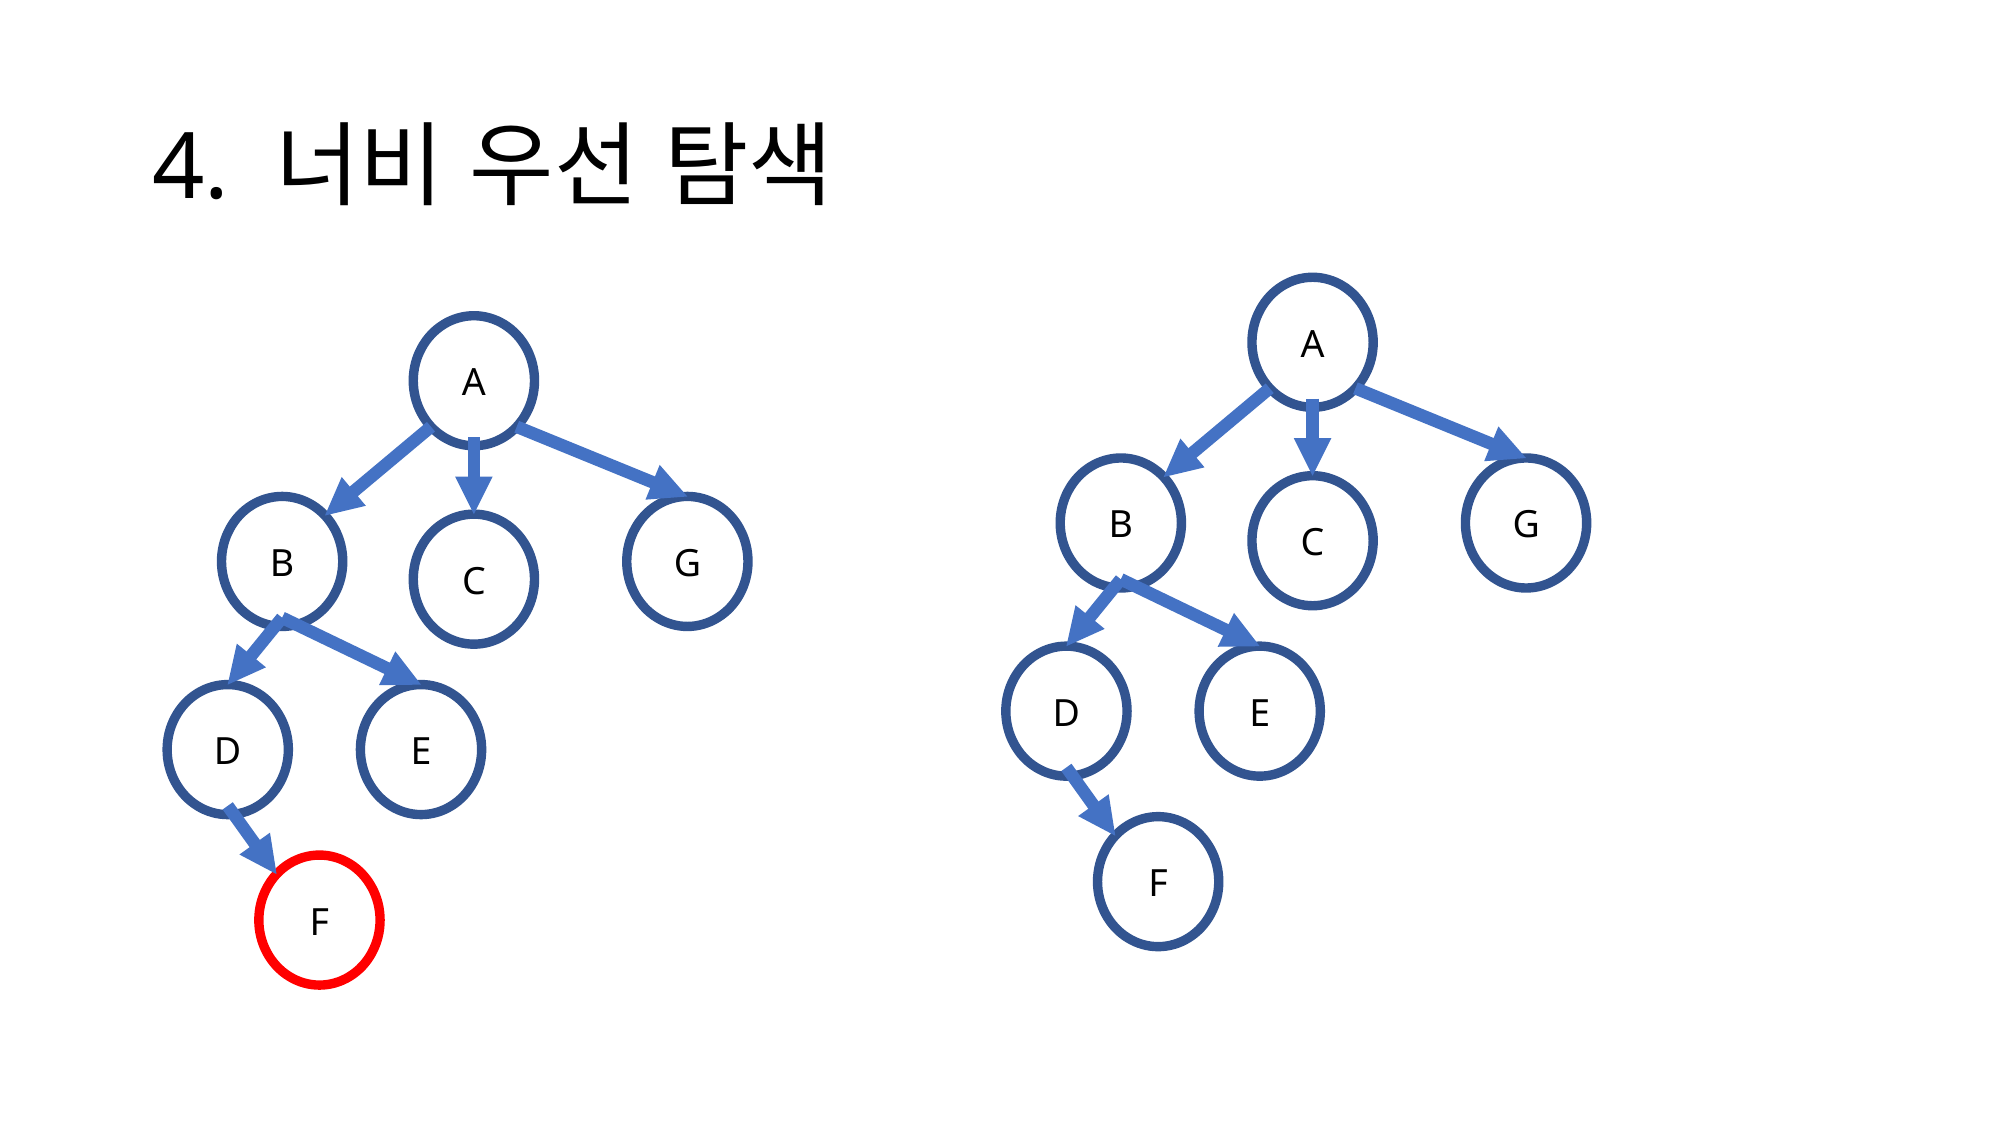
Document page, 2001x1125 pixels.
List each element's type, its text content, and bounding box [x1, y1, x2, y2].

title 4. 너비 우선 탐색 [137, 59, 1863, 278]
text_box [167, 315, 749, 986]
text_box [1005, 277, 1587, 947]
